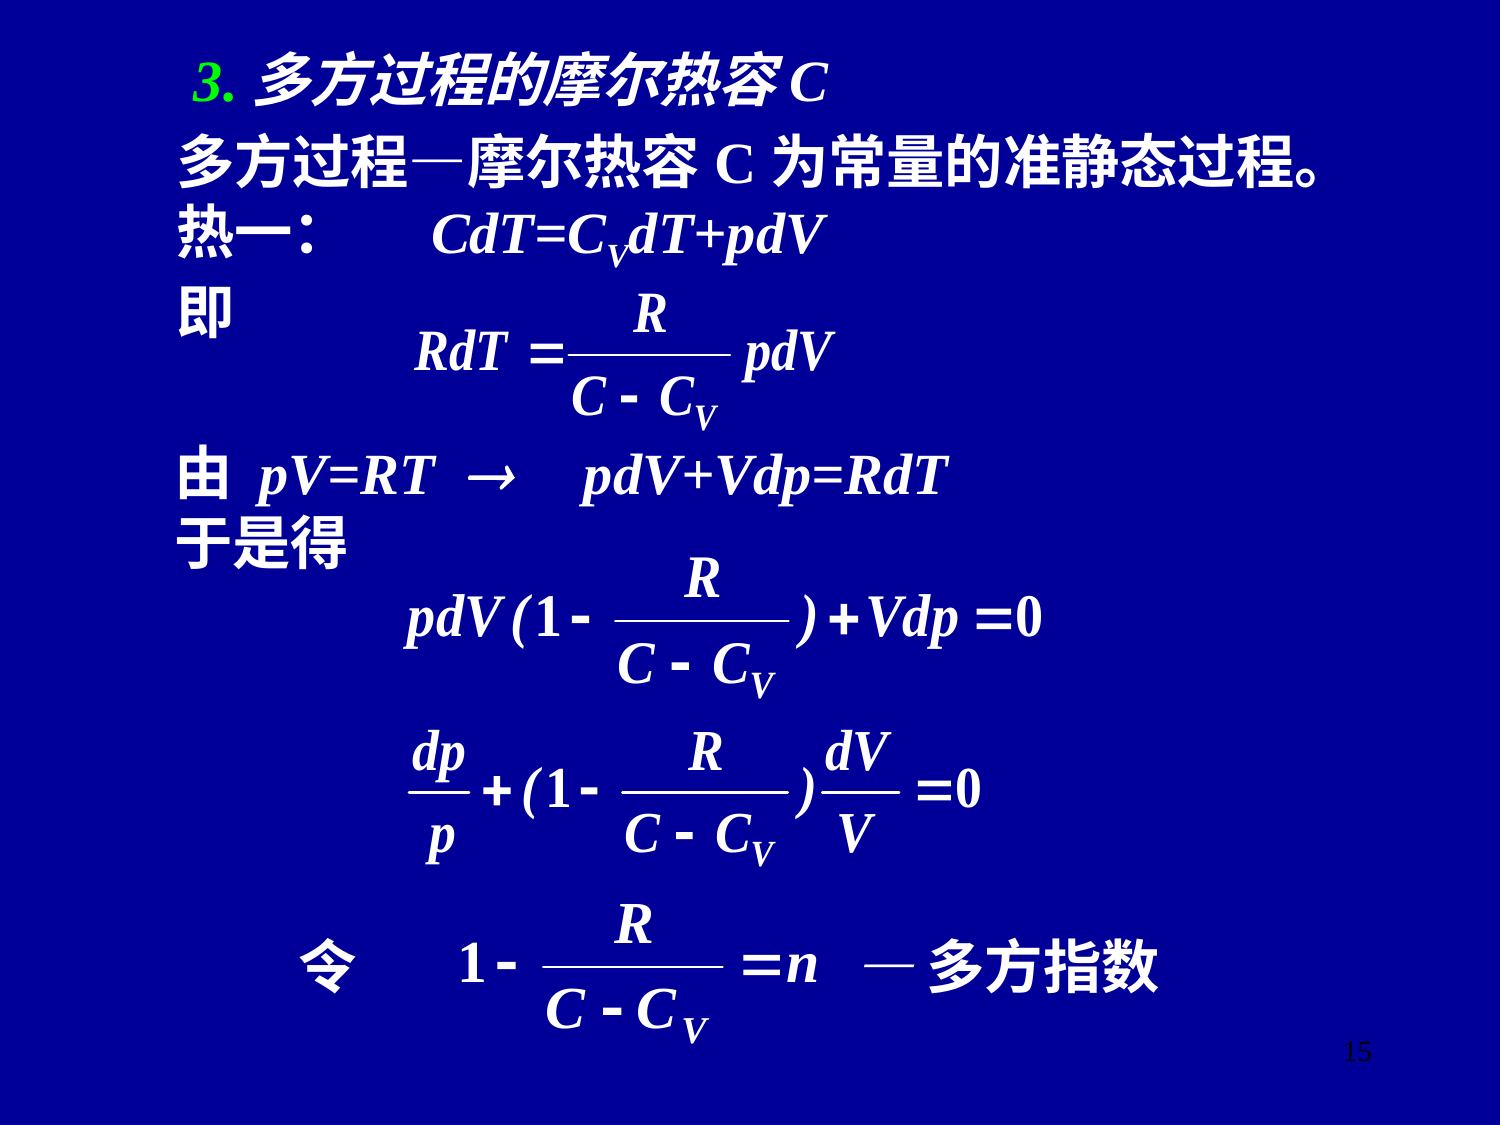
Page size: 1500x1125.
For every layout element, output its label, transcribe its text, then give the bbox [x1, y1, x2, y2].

slide_number 15 [1074, 1024, 1388, 1101]
text_box 3.多方过程的摩尔热容C [48, 35, 897, 121]
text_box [403, 274, 852, 446]
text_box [390, 537, 1056, 715]
text_box 多方过程—摩尔热容C为常量的准静态过程。 热一： CdT=CVdT+pdV 即 [161, 117, 1374, 353]
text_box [398, 712, 991, 882]
text_box 由 pV=RT  pdV+Vdp=RdT 于是得 [159, 428, 1129, 584]
text_box —多方指数 [839, 922, 1210, 1008]
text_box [283, 884, 832, 1059]
